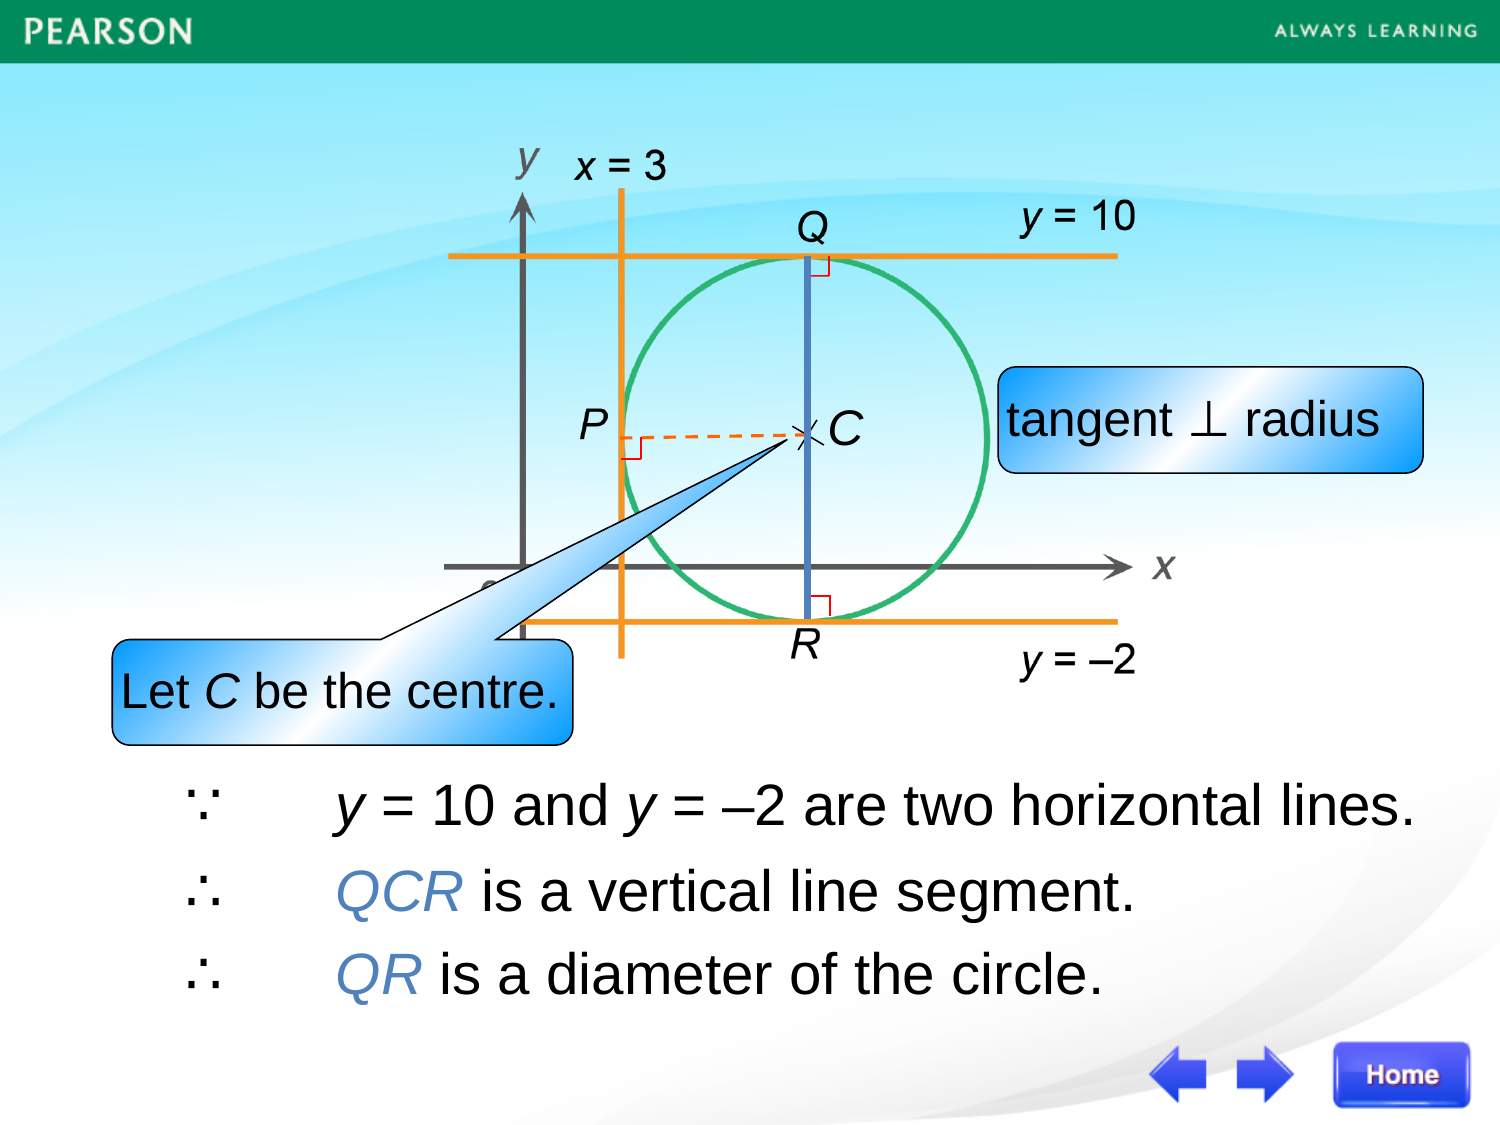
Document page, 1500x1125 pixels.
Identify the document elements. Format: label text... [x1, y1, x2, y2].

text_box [619, 437, 643, 459]
text_box ∴ QR is a diameter of the circle. [171, 928, 1277, 1014]
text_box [792, 419, 803, 433]
picture [0, 0, 1500, 1125]
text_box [811, 597, 831, 619]
text_box Let C be the centre. [112, 611, 573, 746]
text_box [619, 434, 803, 439]
text_box ∴ QCR is a vertical line segment. [171, 845, 1424, 931]
text_box tangent ⊥ radius [1180, 366, 1424, 474]
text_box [808, 255, 830, 277]
text_box ∵ y = 10 and y = –2 are two horizontal lines. [171, 760, 1500, 845]
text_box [811, 419, 825, 451]
